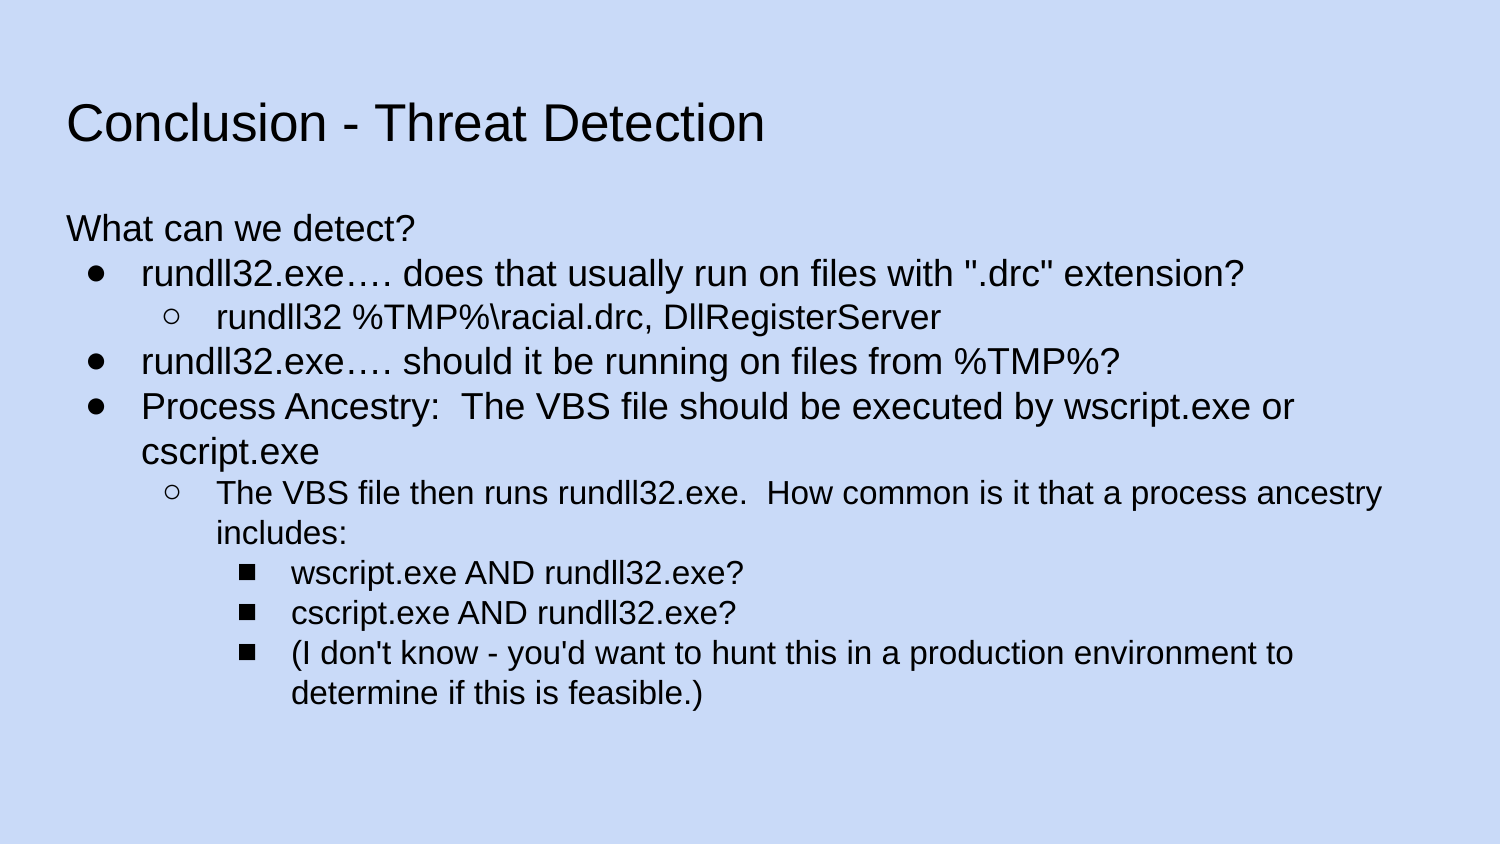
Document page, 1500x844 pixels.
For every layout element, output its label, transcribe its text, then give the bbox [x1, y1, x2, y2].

title Conclusion - Threat Detection [51, 72, 1449, 167]
list What can we detect? rundll32.exe…. does that usually run on files with ".drc" extension? rundll32 %TMP%\racial.drc, DllRegisterServer rundll32.exe…. should it be running on files from %TMP%? Process Ancestry: The VBS file should be executed by wscript.exe or cscript.exe The VBS file then runs rundll32.exe. How common is it that a process ancestry includes: wscript.exe AND rundll32.exe? cscript.exe AND rundll32.exe? (I don't know - you'd want to hunt this in a production environment to determine if this is feasible.) [51, 189, 1449, 750]
